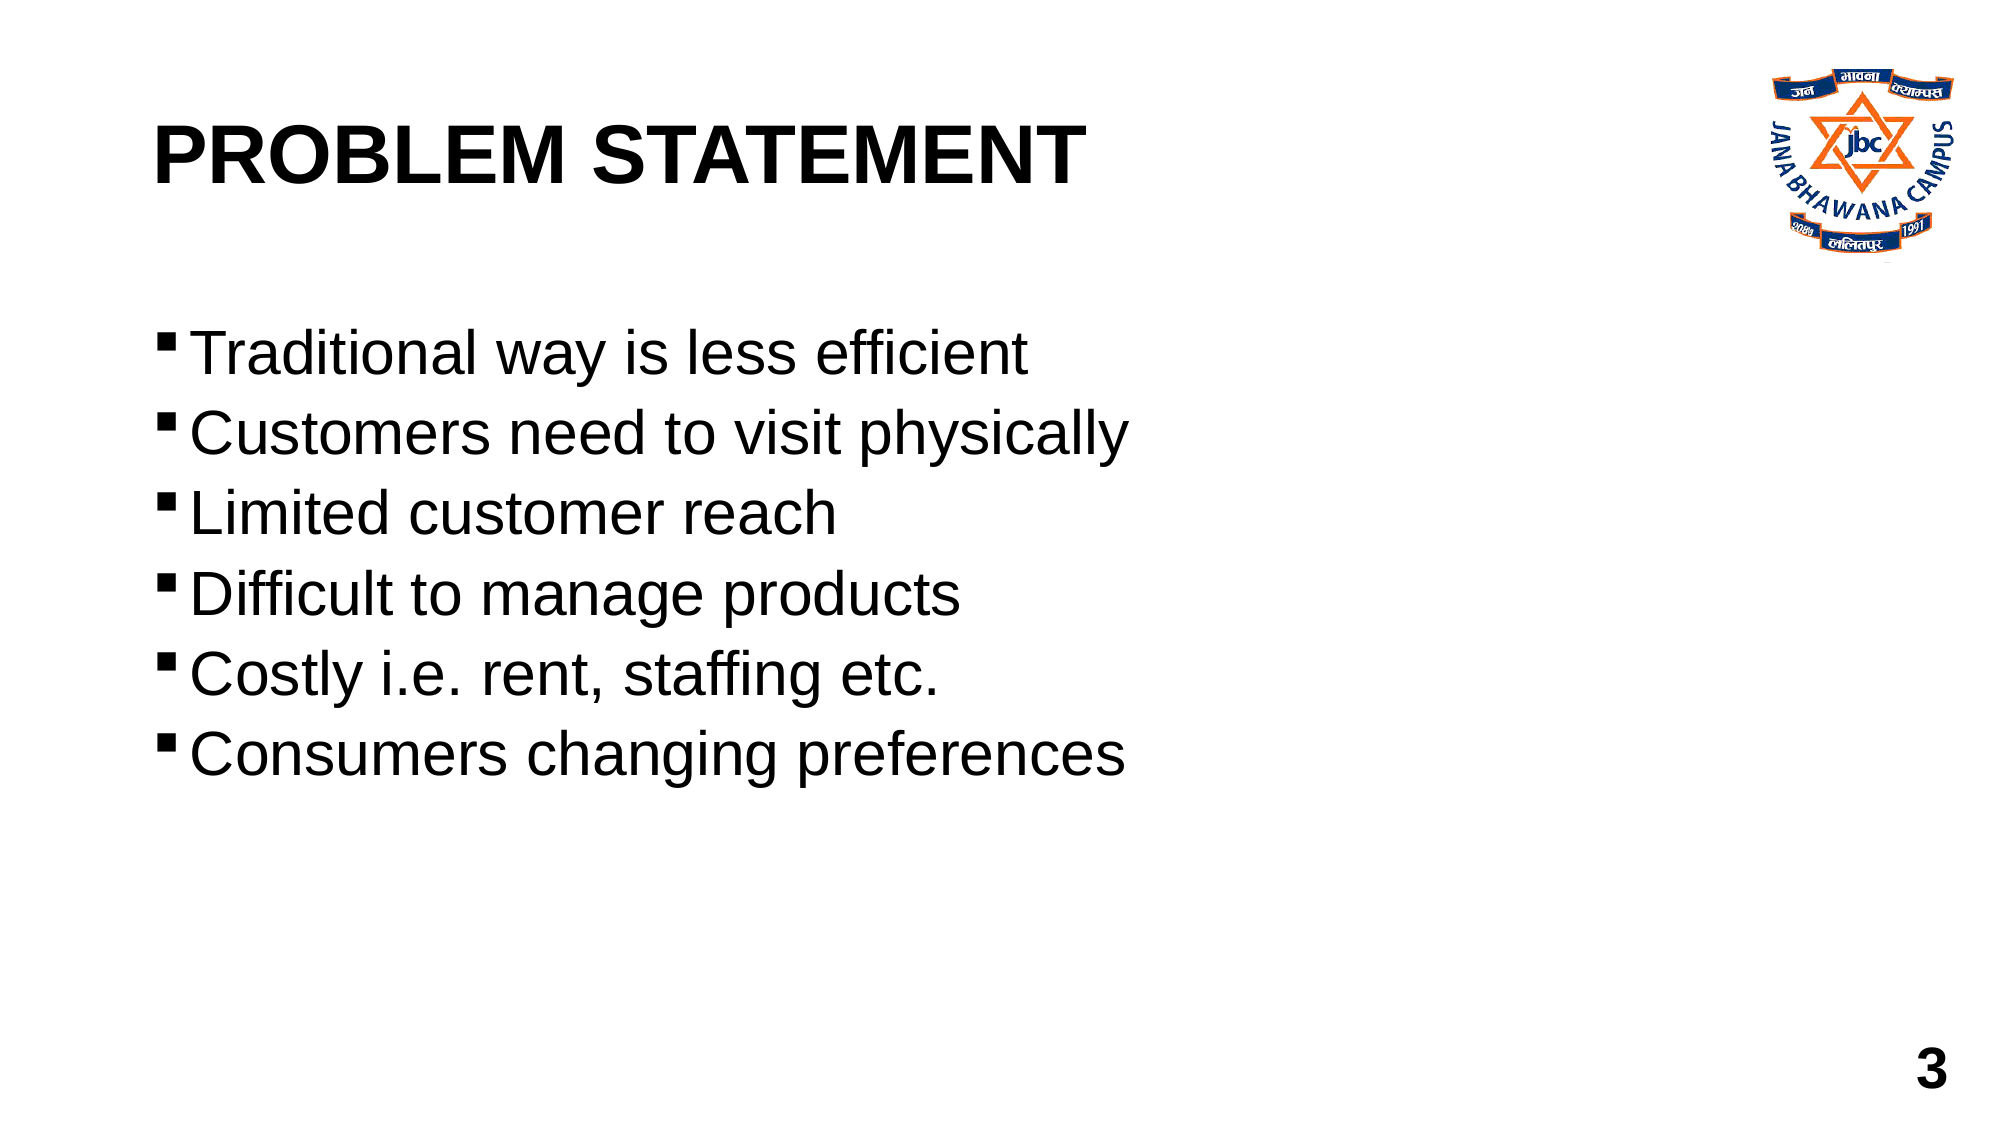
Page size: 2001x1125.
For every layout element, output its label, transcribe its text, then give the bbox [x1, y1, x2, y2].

title PROBLEM STATEMENT [137, 47, 1657, 266]
picture [1761, 59, 1964, 263]
list Traditional way is less efficient Customers need to visit physically Limited customer reach Difficult to manage products Costly i.e. rent, staffing etc. Consumers changing preferences [137, 299, 1863, 1014]
slide_number 3 [1513, 1035, 1964, 1096]
